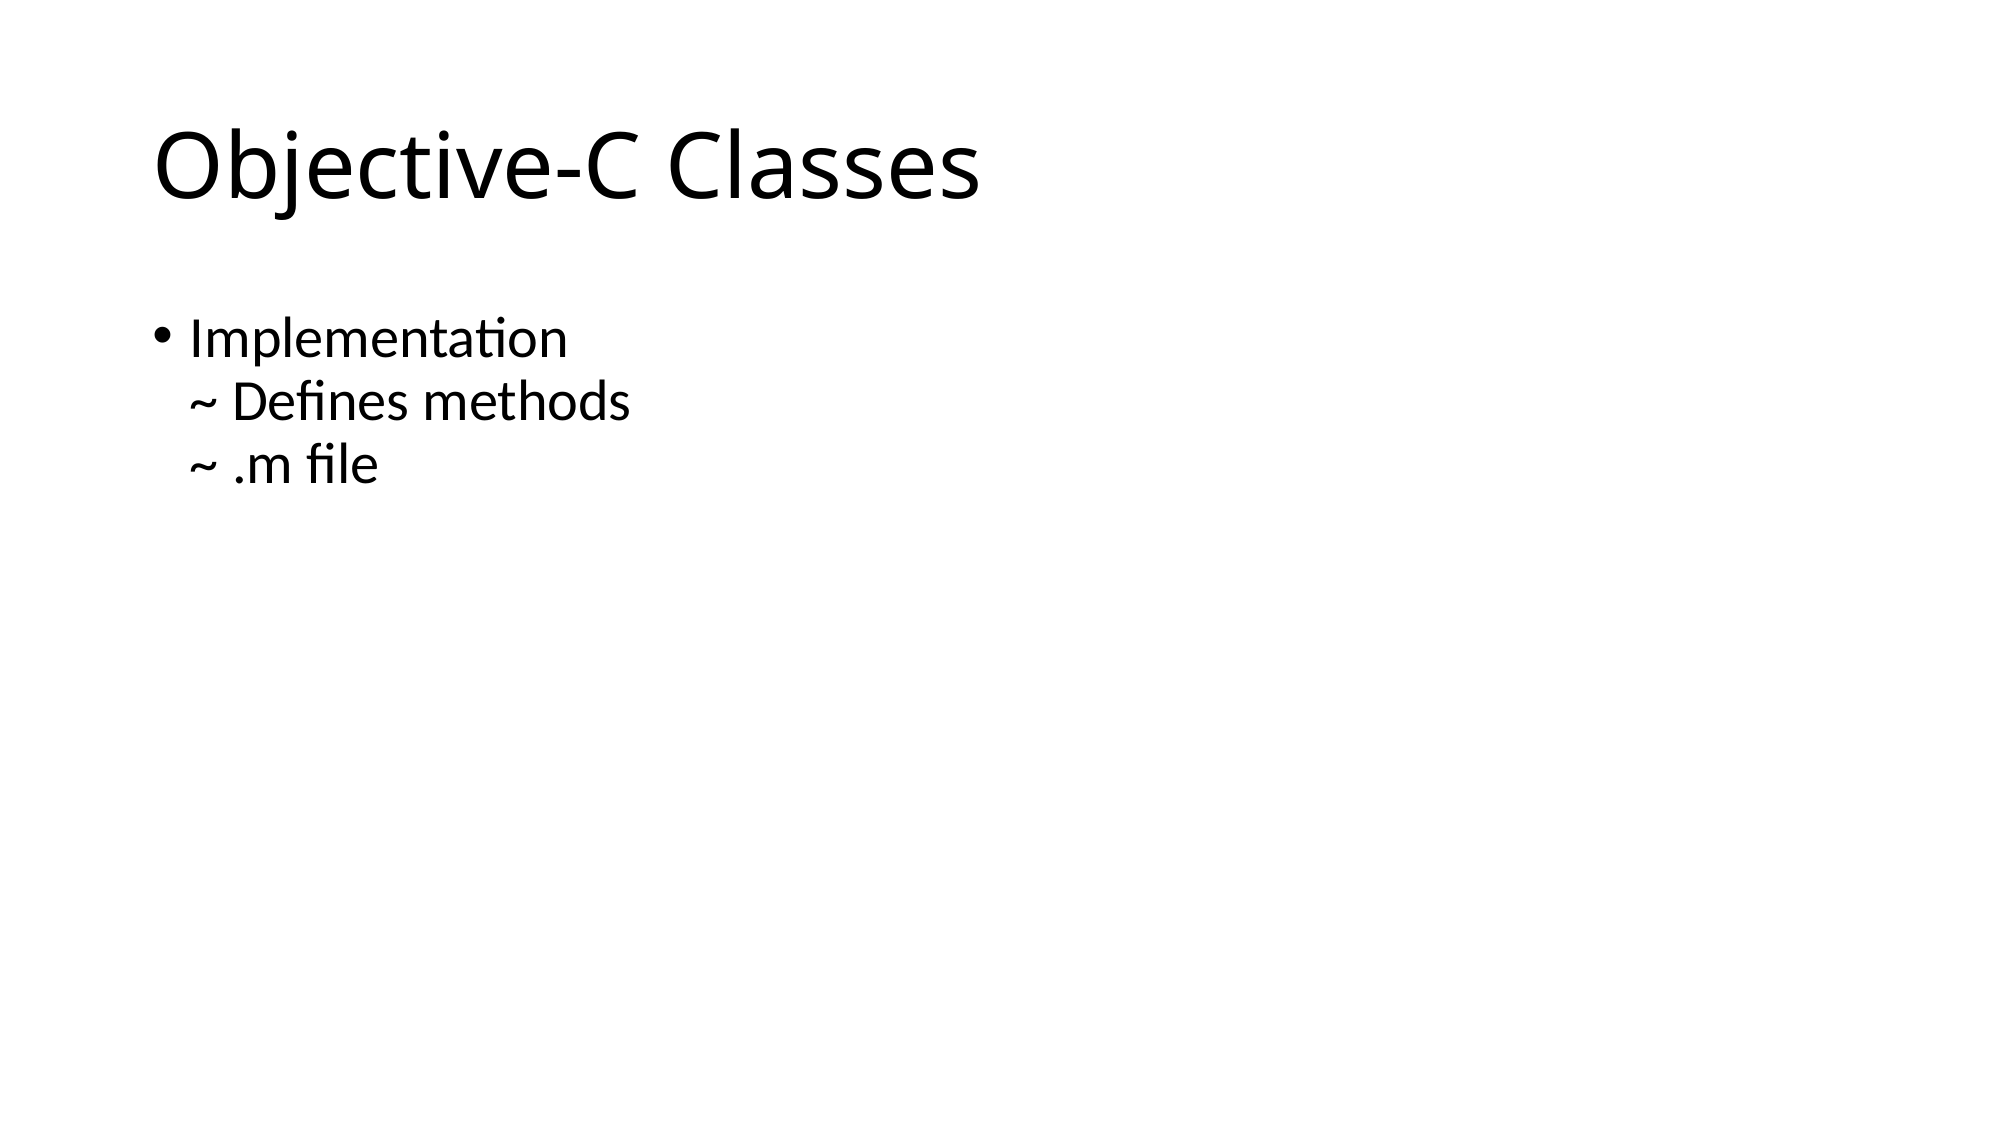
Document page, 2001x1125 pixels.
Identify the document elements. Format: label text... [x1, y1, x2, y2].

list Implementation ~ Defines methods ~ .m file [137, 299, 1863, 1014]
title Objective-C Classes [137, 59, 1863, 278]
